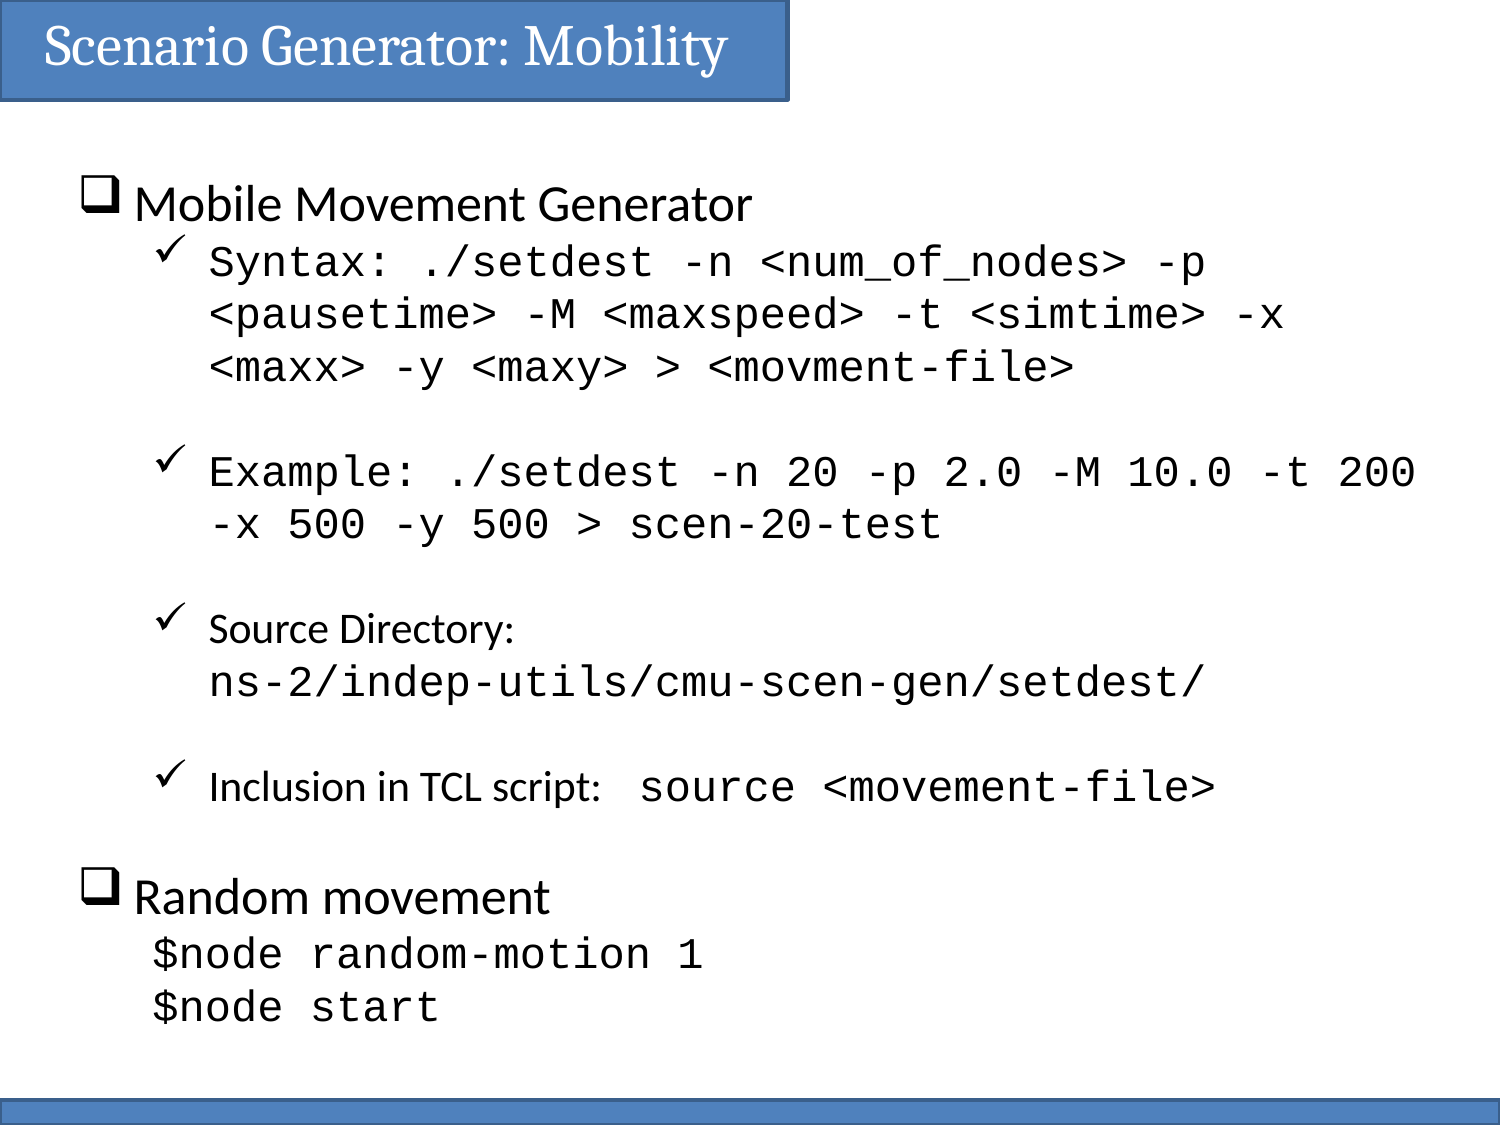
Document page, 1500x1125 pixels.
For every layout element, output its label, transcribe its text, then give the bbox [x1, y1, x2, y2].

text_box Mobile Movement Generator Syntax: ./setdest -n <num_of_nodes> -p <pausetime> -M <maxspeed> -t <simtime> -x <maxx> -y <maxy> > <movment-file> Example: ./setdest -n 20 -p 2.0 -M 10.0 -t 200 -x 500 -y 500 > scen-20-test Source Directory: ns-2/indep-utils/cmu-scen-gen/setdest/ Inclusion in TCL script: source <movement-file> Random movement $node random-motion 1 $node start [62, 162, 1450, 1038]
title Scenario Generator: Mobility [0, 0, 775, 88]
